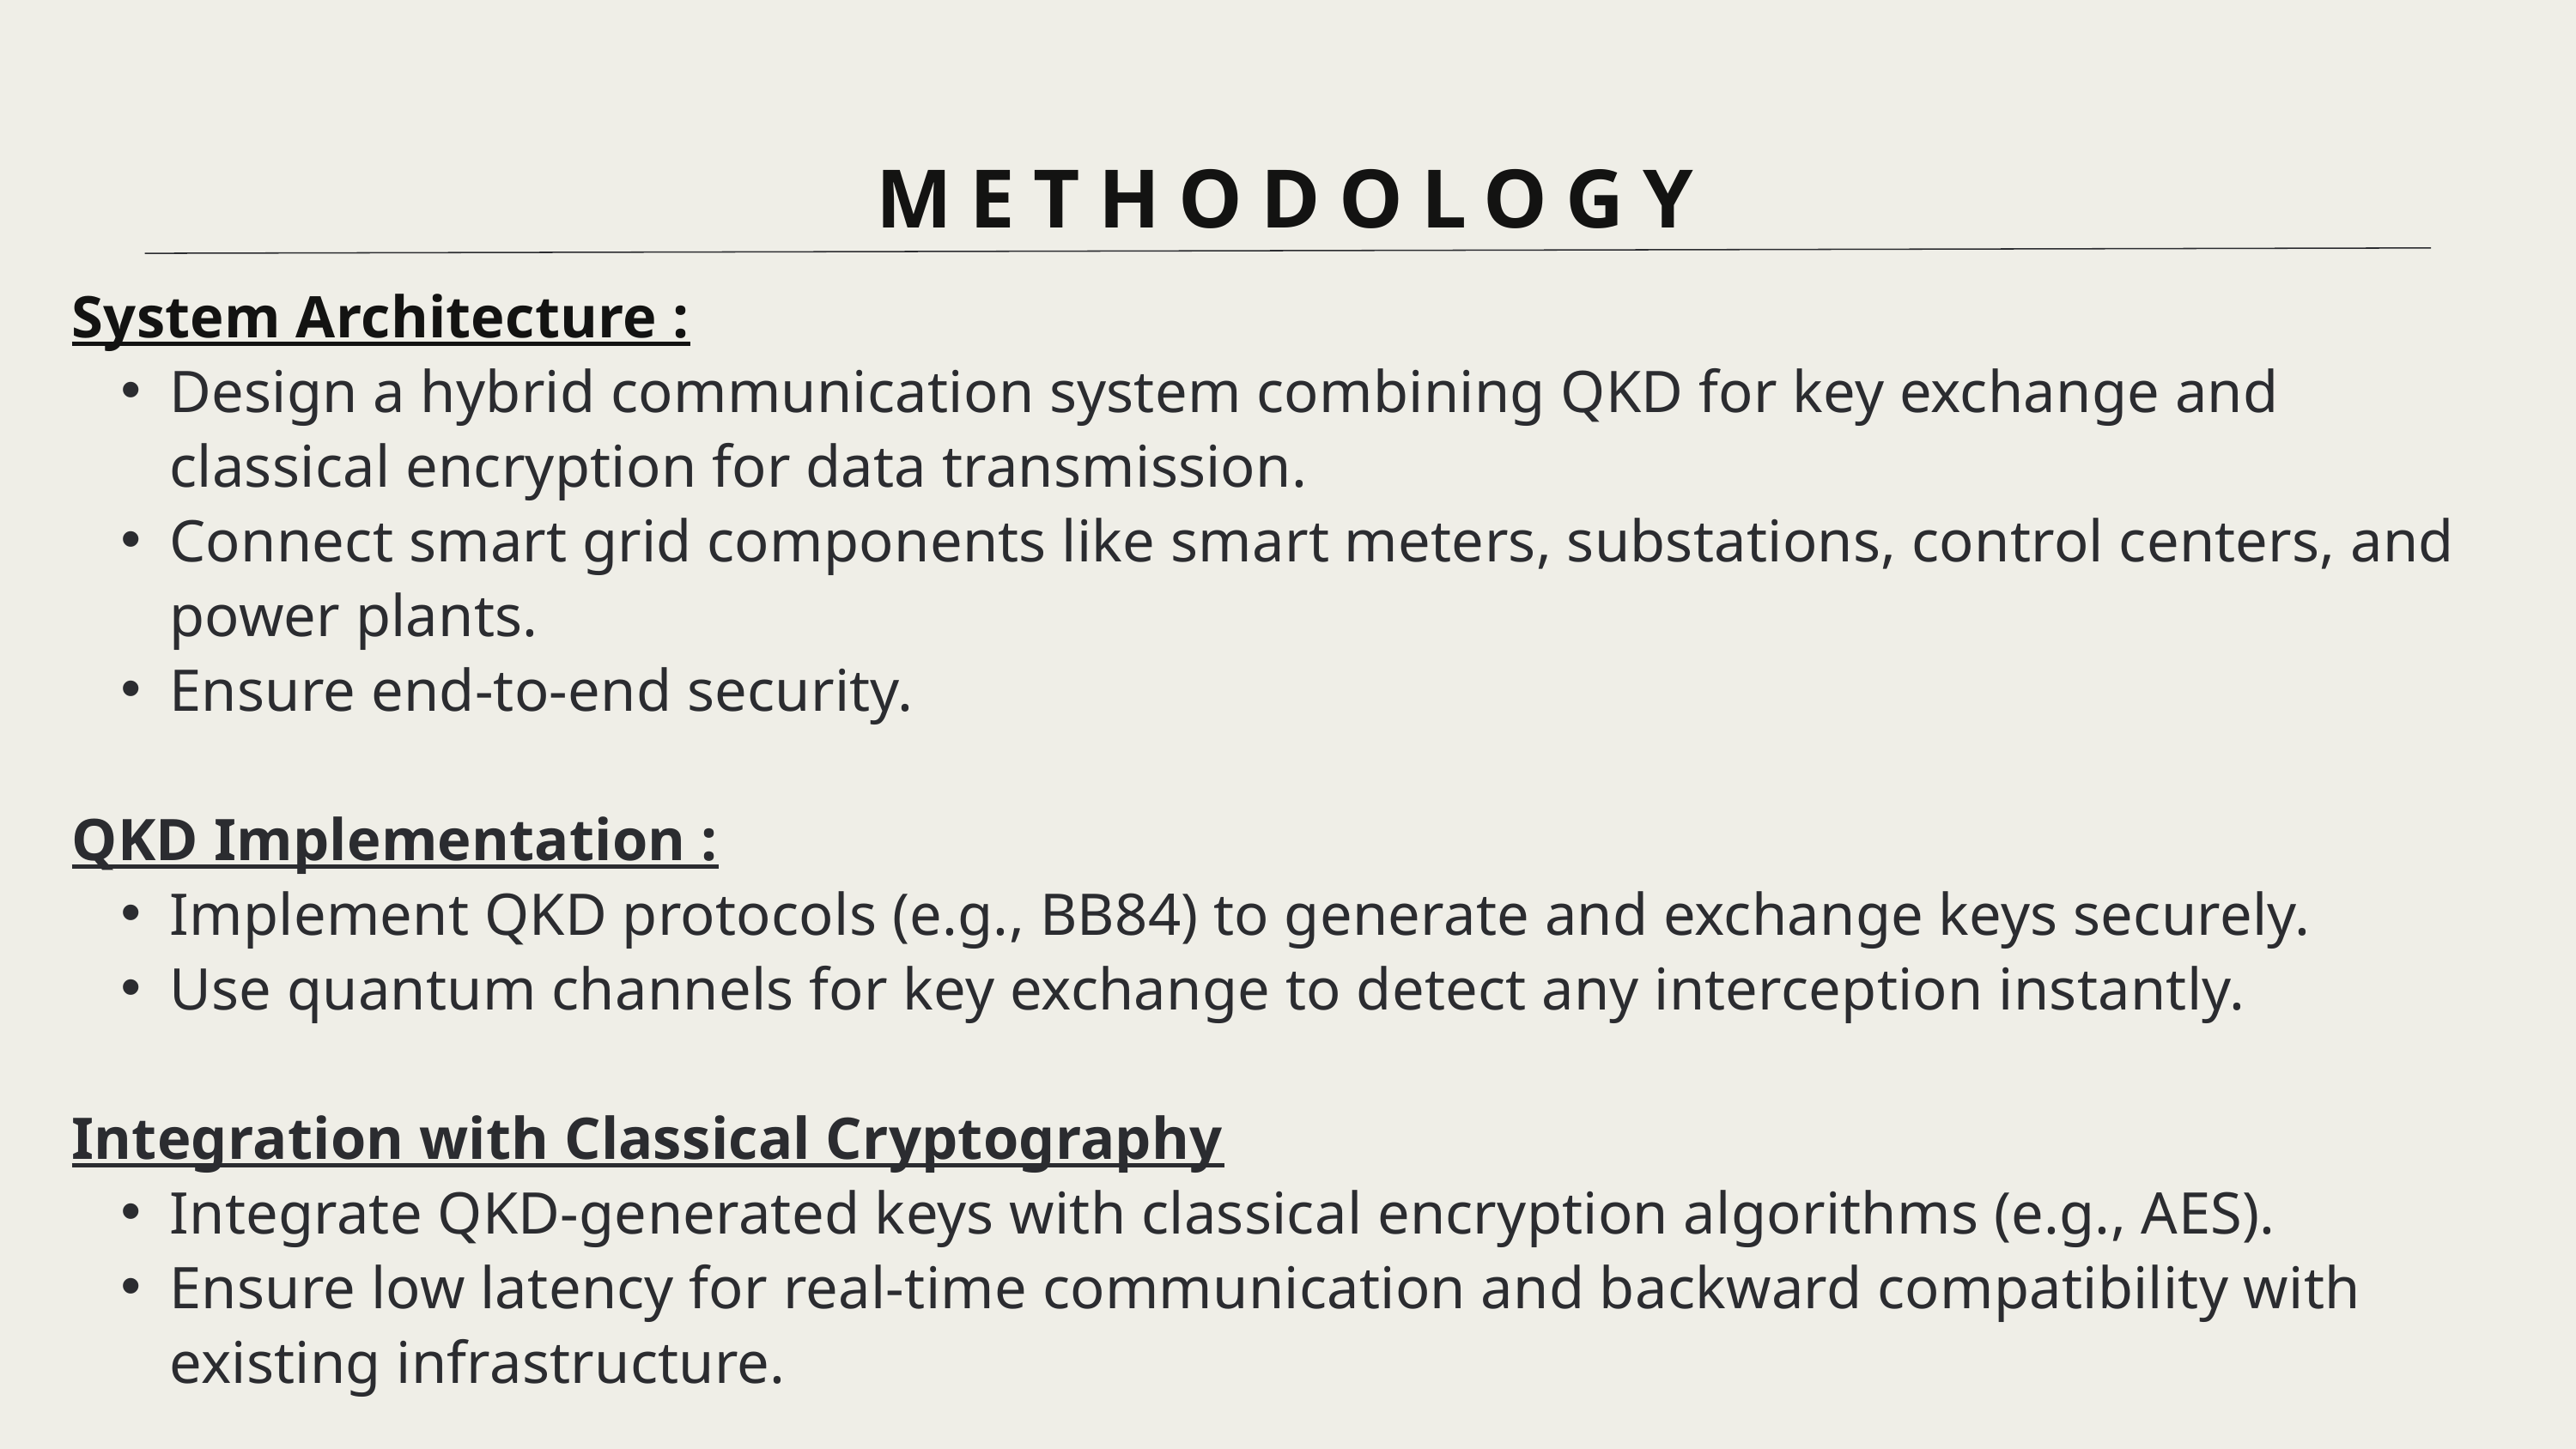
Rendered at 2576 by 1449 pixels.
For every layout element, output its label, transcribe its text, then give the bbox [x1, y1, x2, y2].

text_box METHODOLOGY [142, 131, 2428, 245]
text_box System Architecture : Design a hybrid communication system combining QKD for key exchange and classical encryption for data transmission. Connect smart grid components like smart meters, substations, control centers, and power plants. Ensure end-to-end security. QKD Implementation : Implement QKD protocols (e.g., BB84) to generate and exchange keys securely. Use quantum channels for key exchange to detect any interception instantly. Integration with Classical Cryptography Integrate QKD-generated keys with classical encryption algorithms (e.g., AES). Ensure low latency for real-time communication and backward compatibility with existing infrastructure. [71, 274, 2505, 1395]
